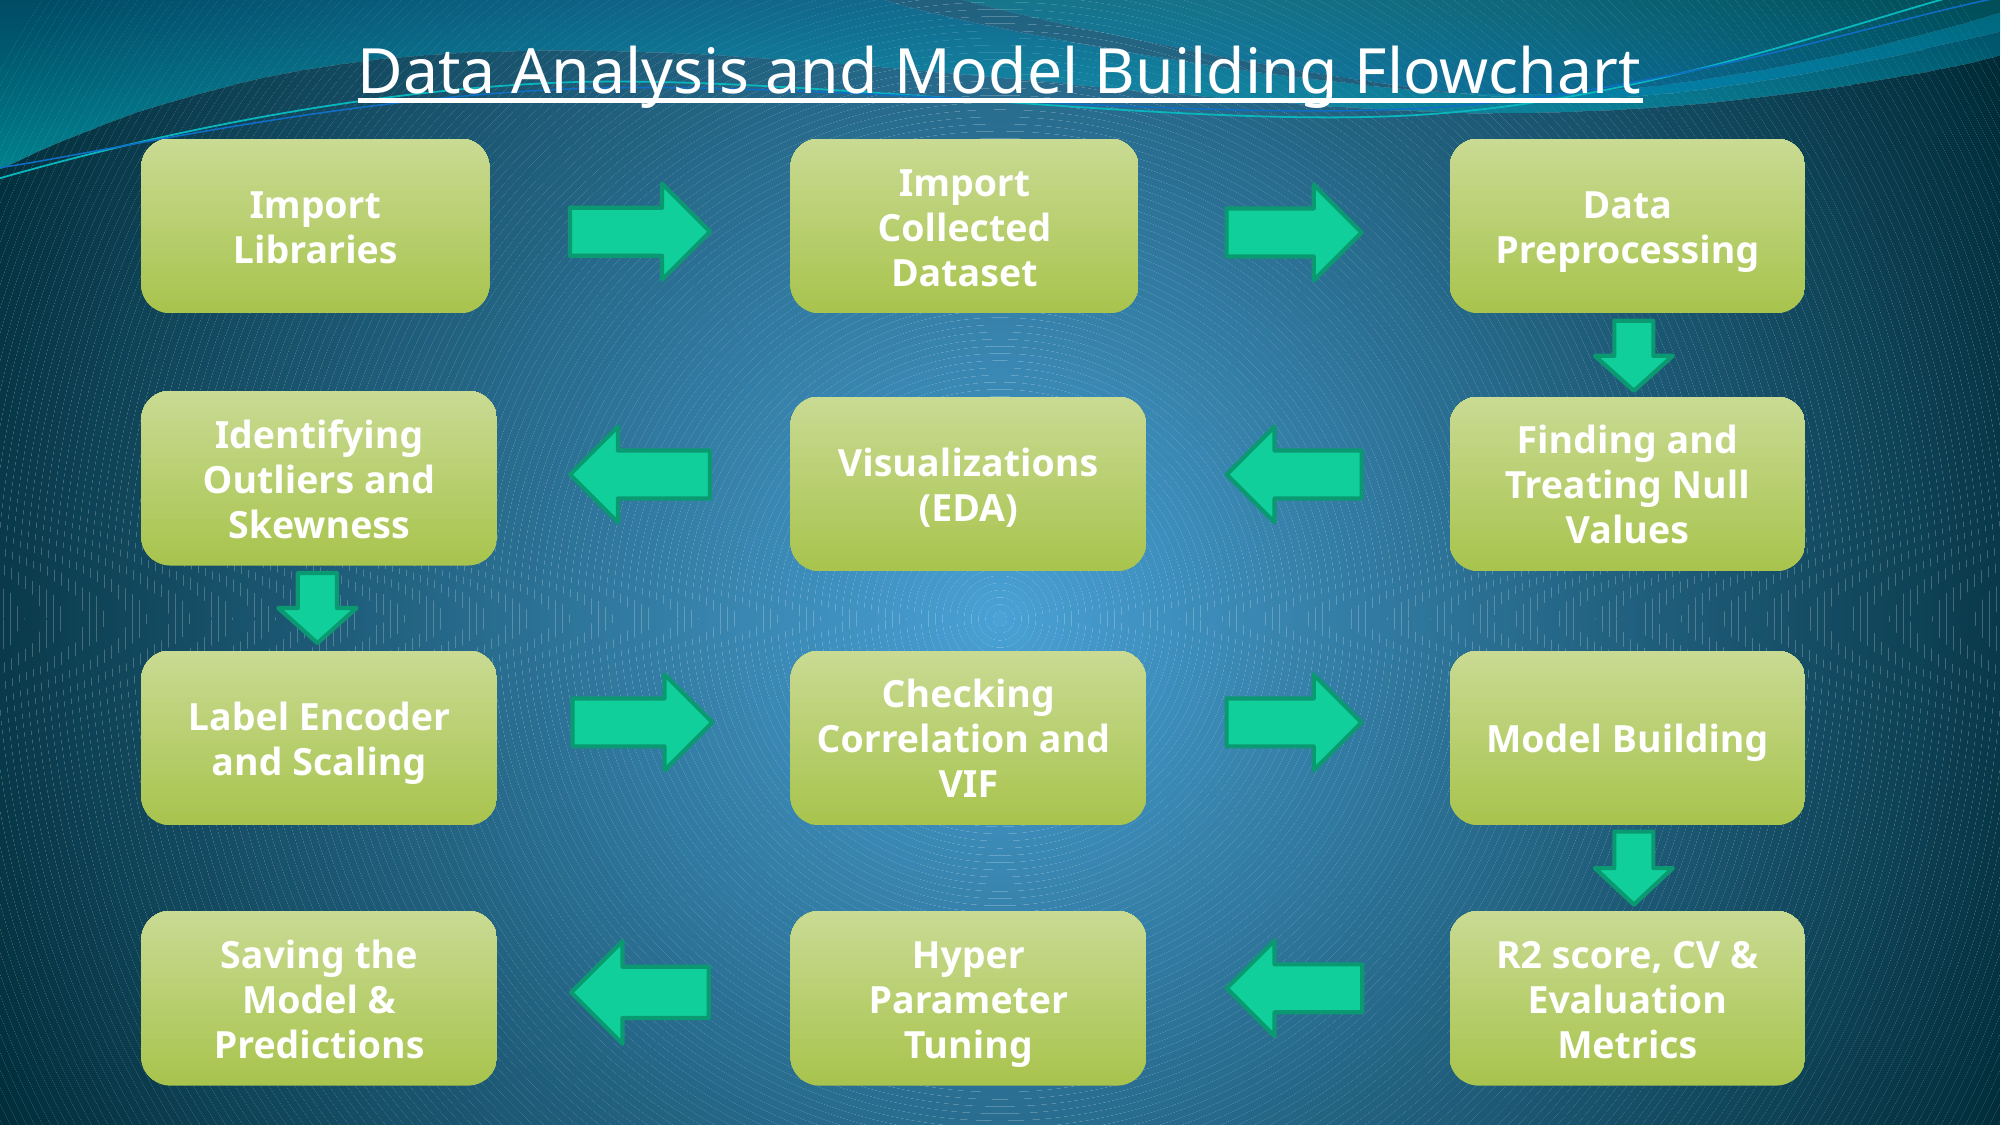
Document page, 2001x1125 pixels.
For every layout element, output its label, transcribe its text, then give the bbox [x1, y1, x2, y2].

text_box [276, 570, 359, 645]
text_box Identifying Outliers and Skewness [141, 390, 498, 566]
text_box [569, 939, 711, 1046]
text_box [1224, 938, 1365, 1039]
text_box [1592, 318, 1675, 393]
text_box [1592, 829, 1675, 907]
text_box Finding and Treating Null Values [1449, 396, 1806, 572]
text_box [567, 424, 713, 525]
text_box Checking Correlation and VIF [790, 650, 1147, 826]
text_box [567, 181, 713, 282]
text_box [1224, 182, 1364, 283]
text_box Data Preprocessing [1449, 138, 1806, 314]
text_box Data Analysis and Model Building Flowchart [0, 23, 2000, 114]
text_box [570, 672, 715, 773]
text_box Saving the Model & Predictions [141, 910, 498, 1086]
text_box R2 score, CV & Evaluation Metrics [1449, 910, 1806, 1086]
text_box Visualizations (EDA) [790, 396, 1147, 572]
text_box Import Libraries [141, 138, 490, 314]
text_box [1224, 672, 1364, 773]
text_box [1224, 424, 1364, 525]
text_box Import Collected Dataset [790, 138, 1139, 314]
text_box Model Building [1449, 650, 1806, 826]
text_box Hyper Parameter Tuning [790, 910, 1147, 1086]
text_box Label Encoder and Scaling [141, 650, 498, 826]
